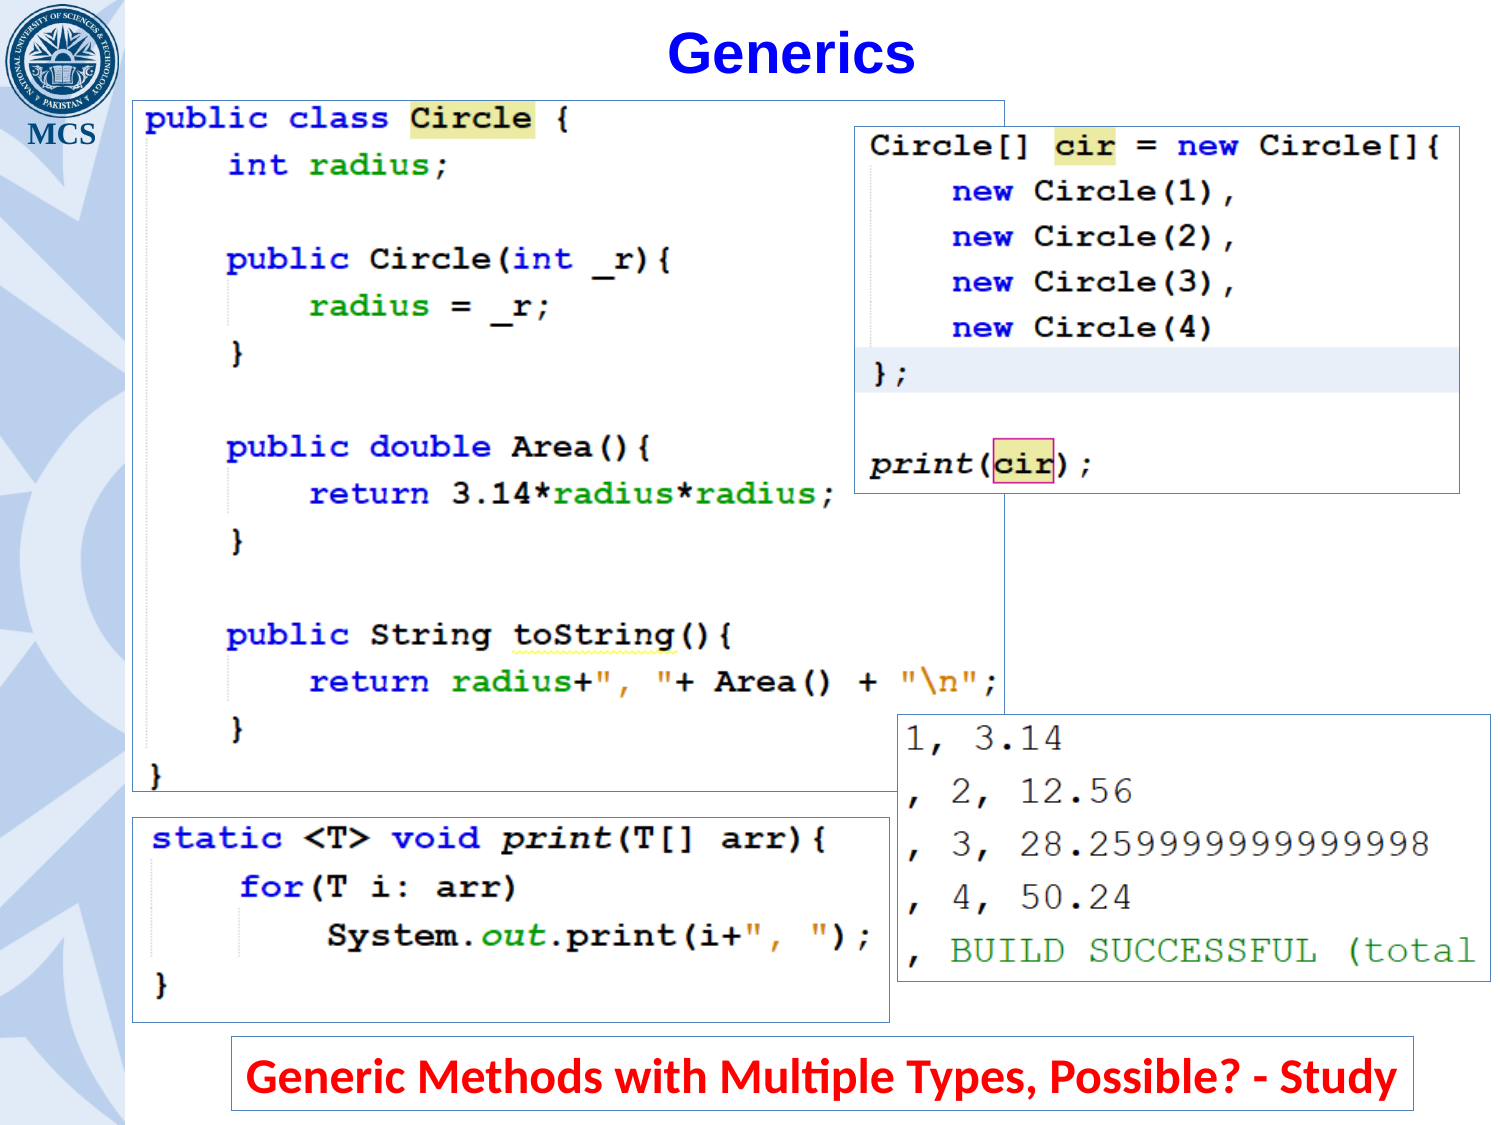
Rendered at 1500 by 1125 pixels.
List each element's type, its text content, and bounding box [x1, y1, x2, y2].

picture [132, 100, 1491, 983]
title Generics [125, 0, 1460, 101]
text_box Generic Methods with Multiple Types, Possible? - Study [231, 1036, 1414, 1111]
picture [0, 0, 125, 1125]
picture [132, 817, 890, 1023]
